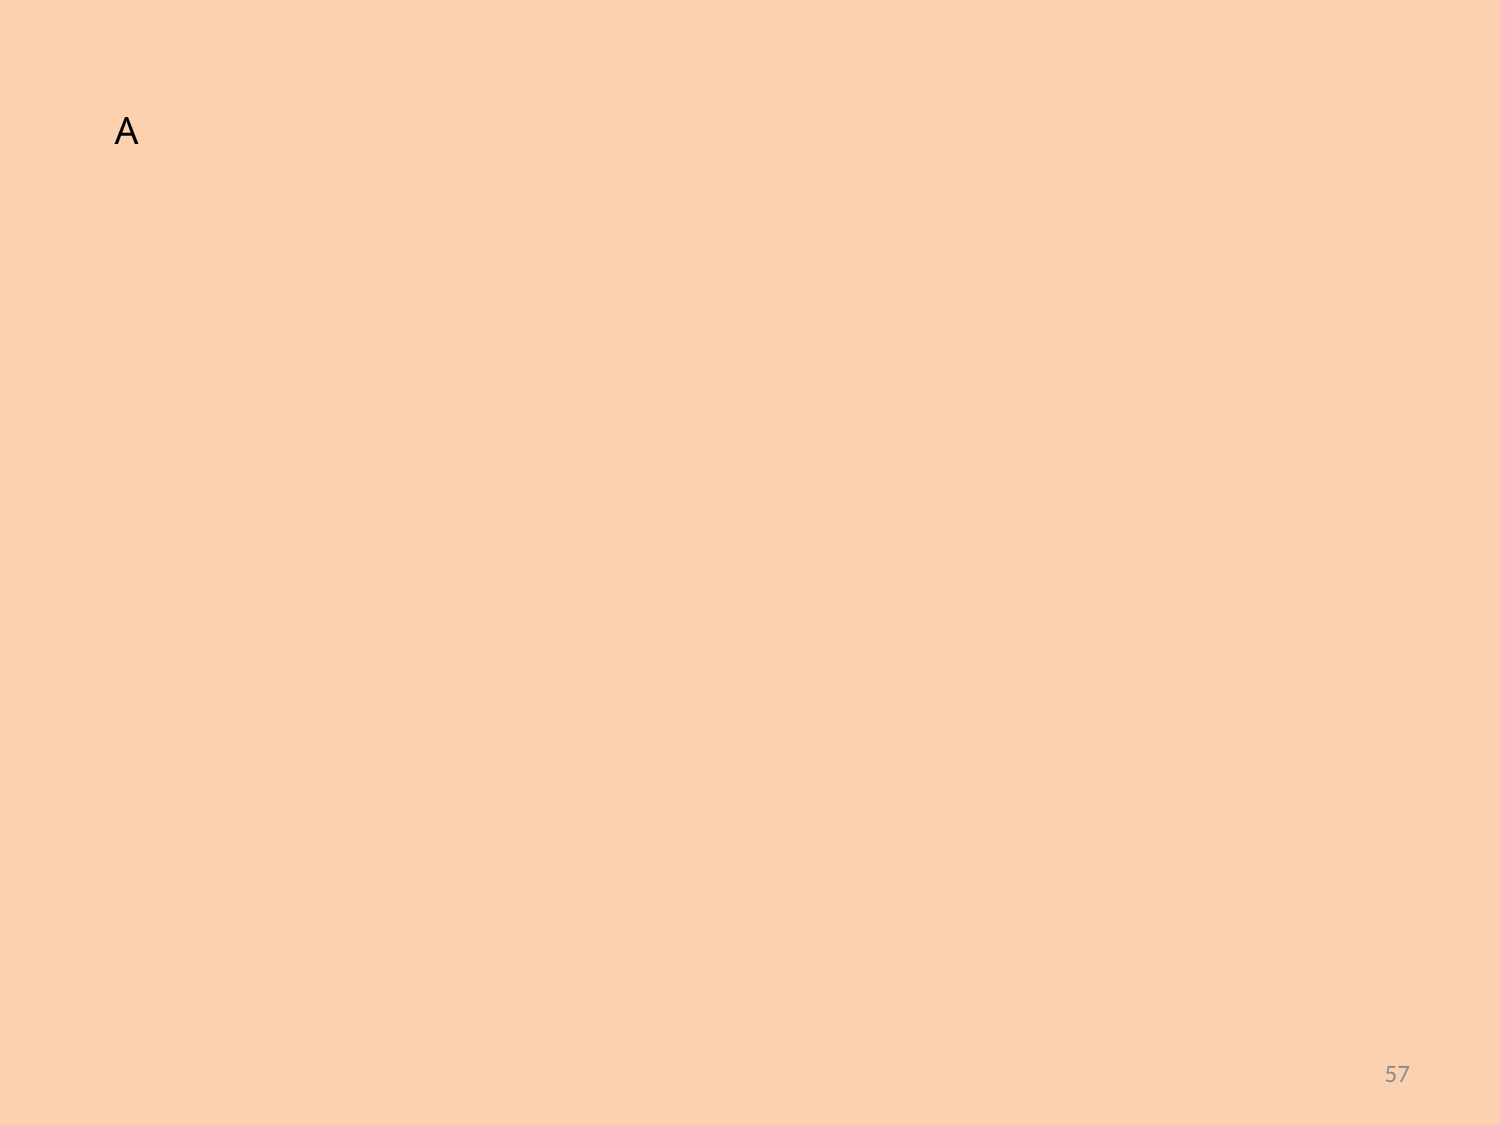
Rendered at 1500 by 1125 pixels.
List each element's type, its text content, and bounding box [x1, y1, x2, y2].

slide_number 57 [1074, 1042, 1425, 1103]
text_box A [99, 99, 1363, 160]
